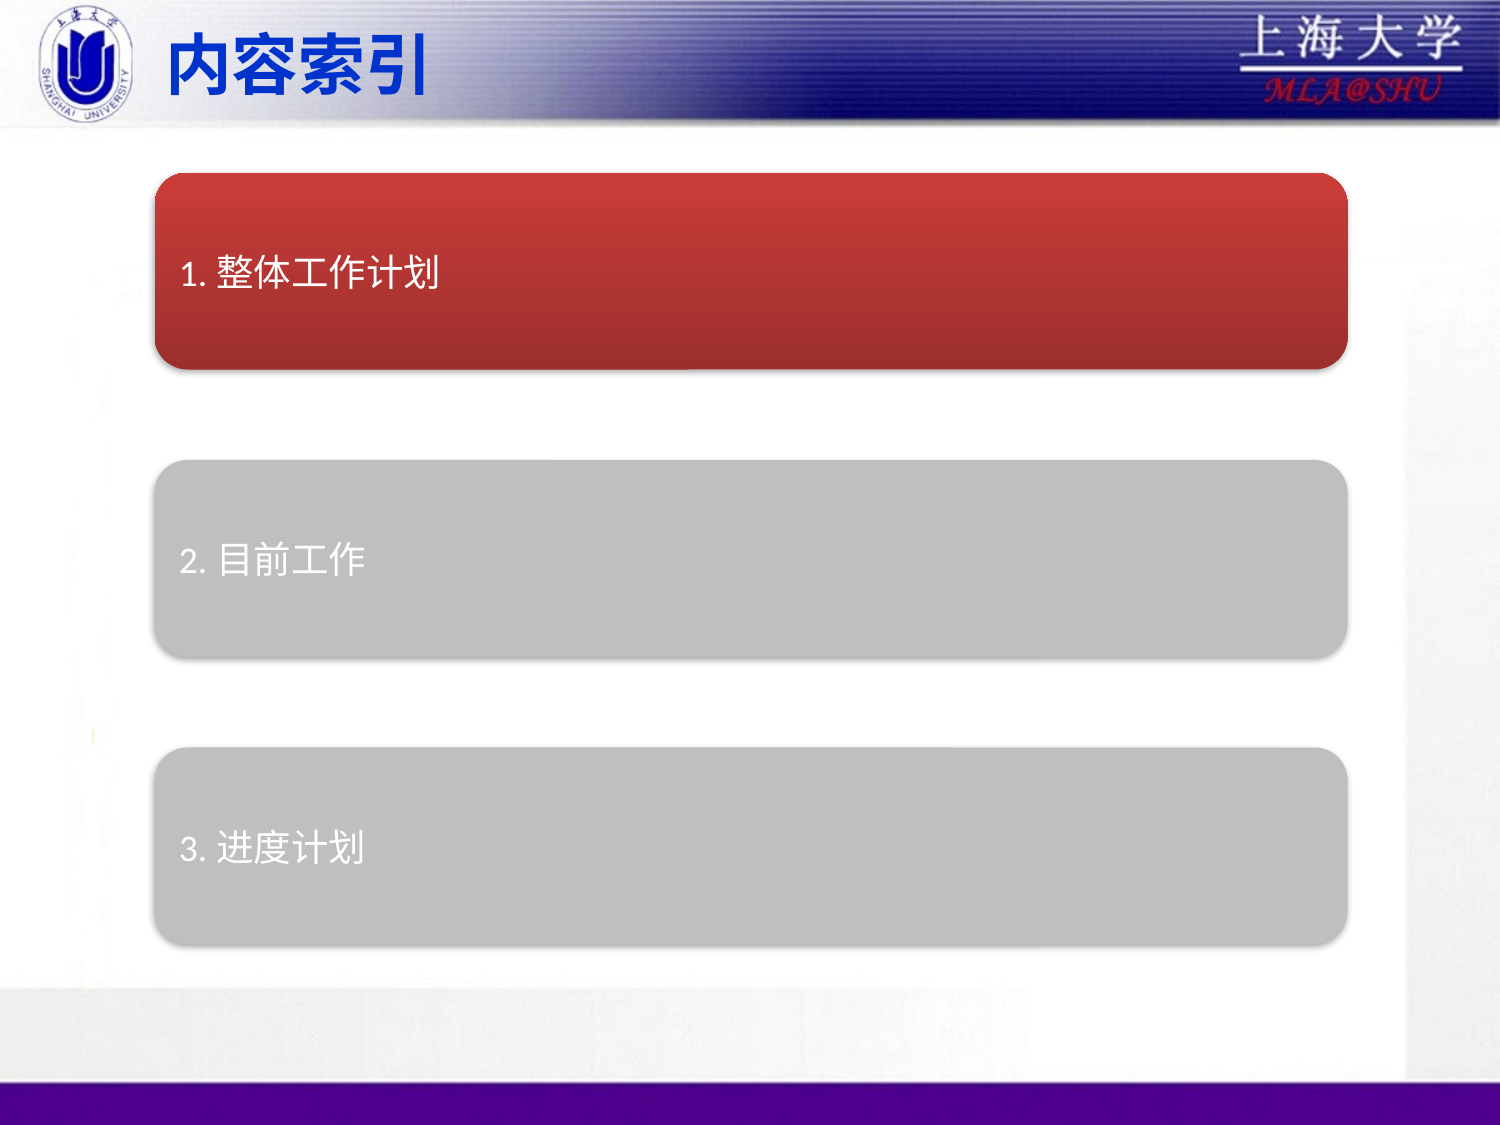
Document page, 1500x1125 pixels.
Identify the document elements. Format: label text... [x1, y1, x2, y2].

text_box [154, 172, 1348, 1036]
title 内容索引 [150, 0, 1500, 129]
picture [0, 0, 1500, 1125]
